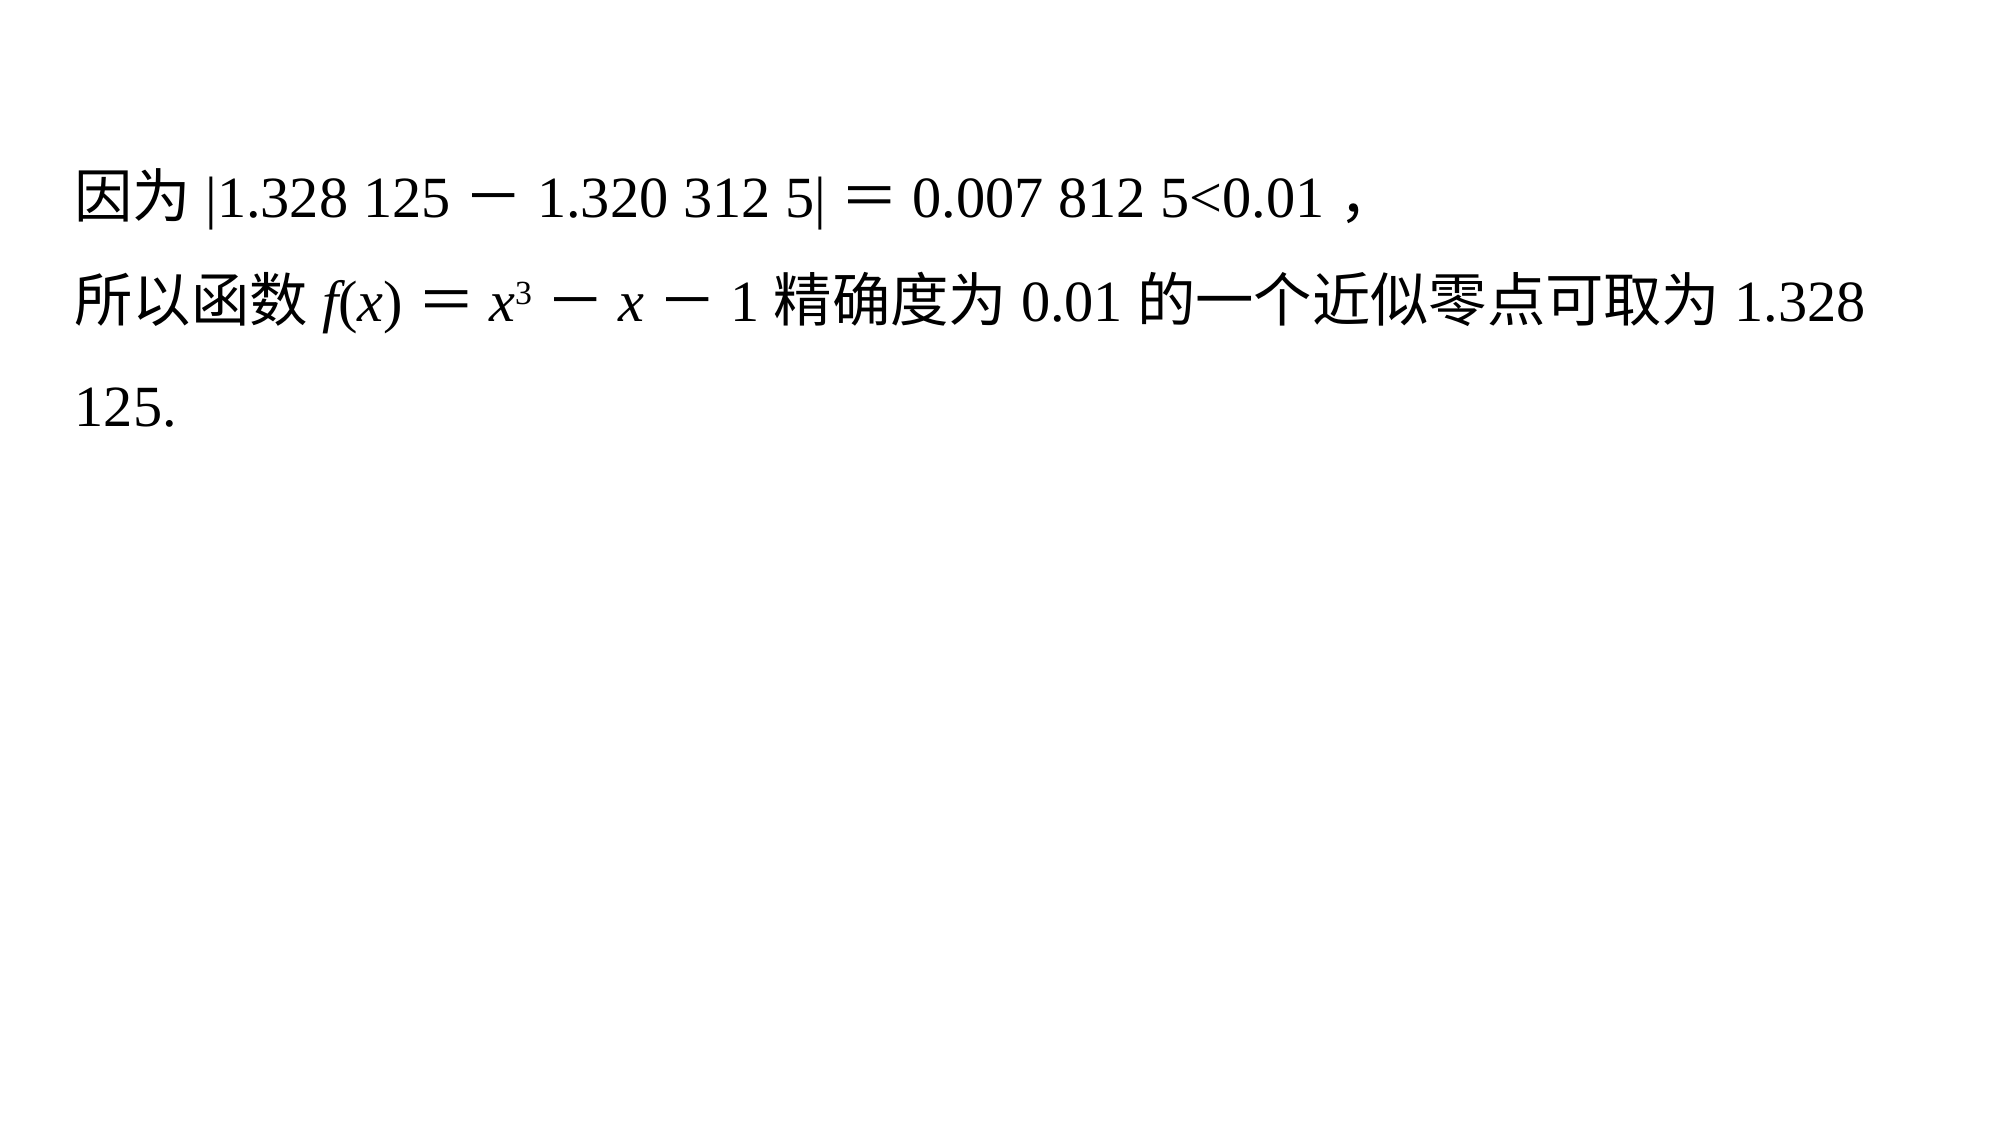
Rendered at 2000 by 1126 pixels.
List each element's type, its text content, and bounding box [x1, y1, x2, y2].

text_box 因为|1.328 125－1.320 312 5|＝0.007 812 5<0.01， 所以函数f(x)＝x3－x－1精确度为0.01的一个近似零点可取为1.328 125. [54, 113, 1886, 449]
